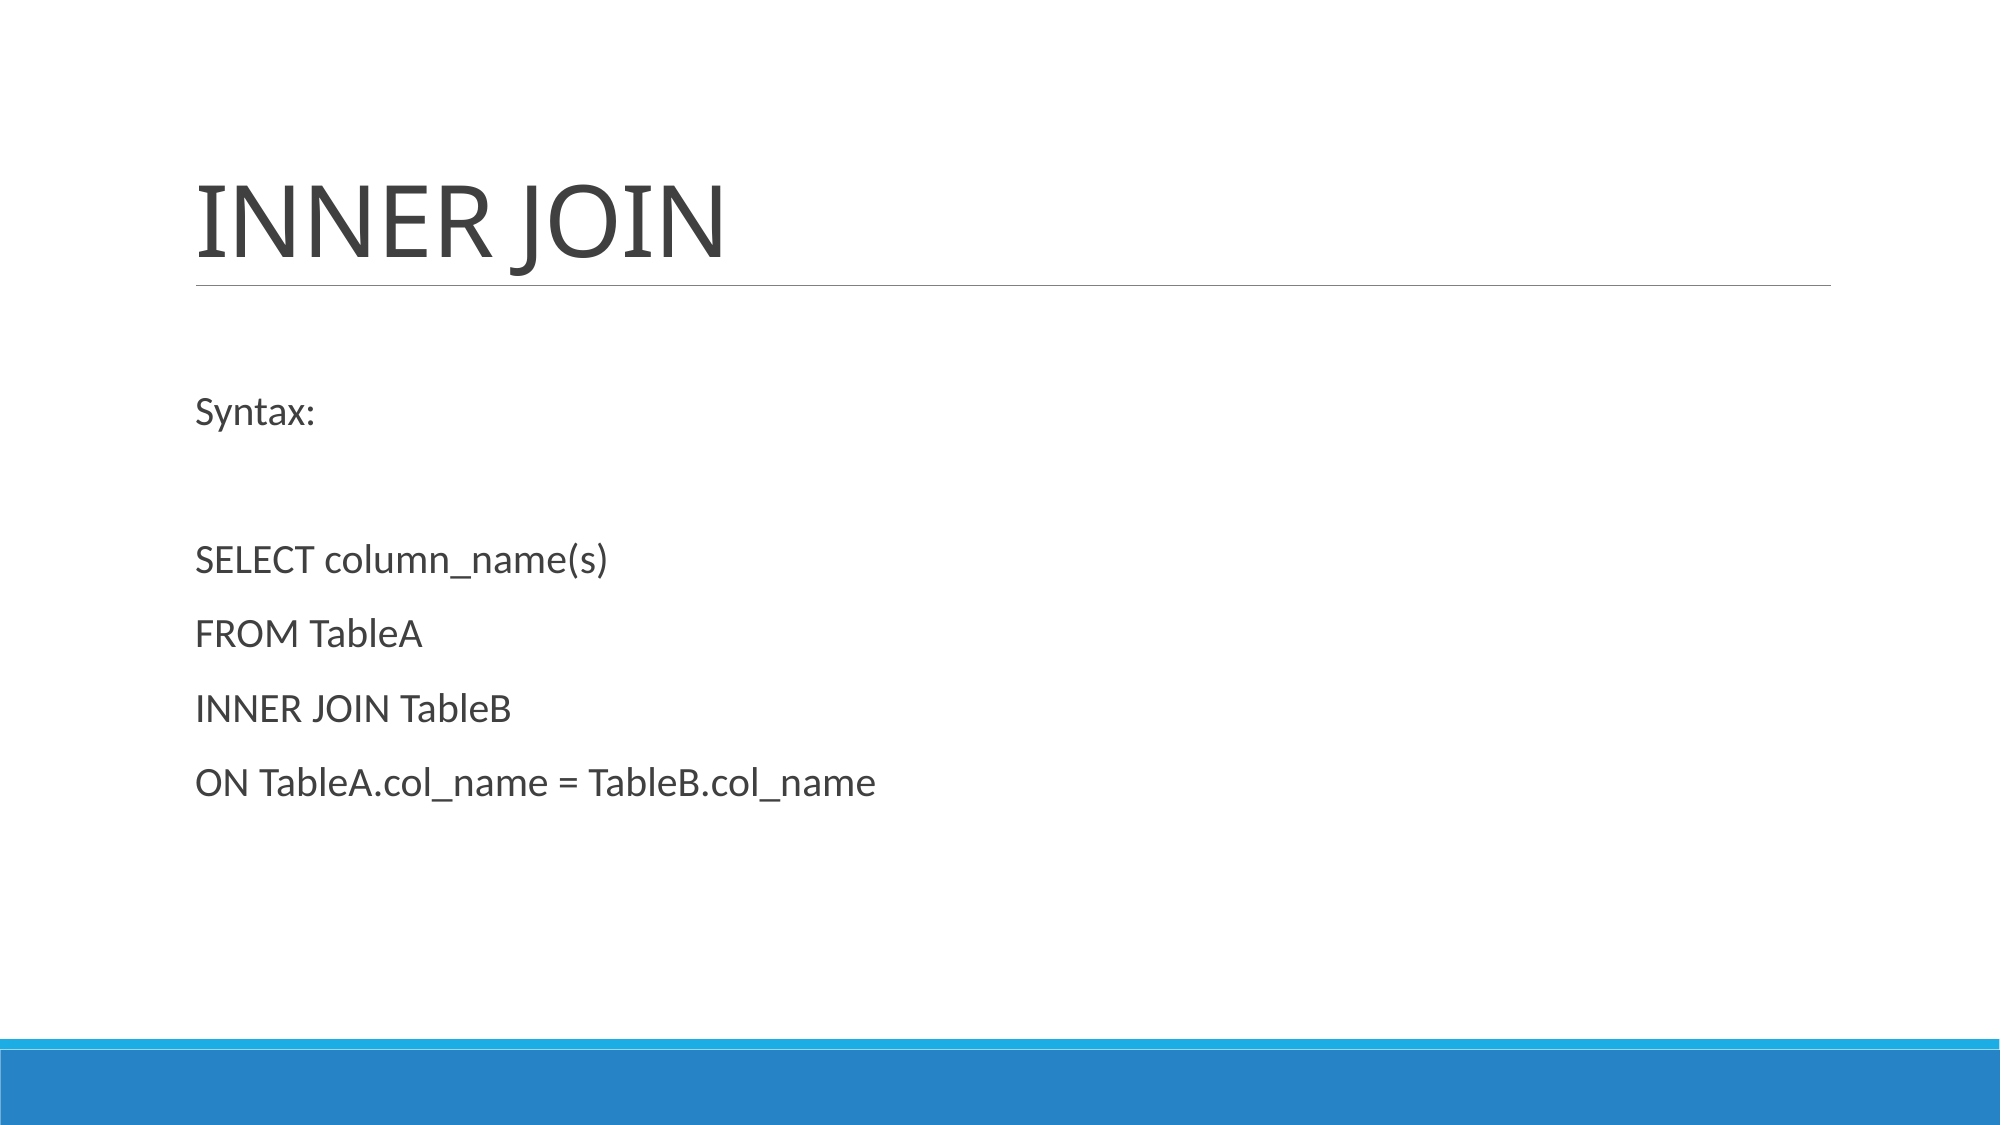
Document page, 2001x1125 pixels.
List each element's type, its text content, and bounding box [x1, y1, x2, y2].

title INNER JOIN [180, 47, 1830, 285]
list Syntax: SELECT column_name(s) FROM TableA INNER JOIN TableB ON TableA.col_name = TableB.col_name [180, 302, 1830, 963]
